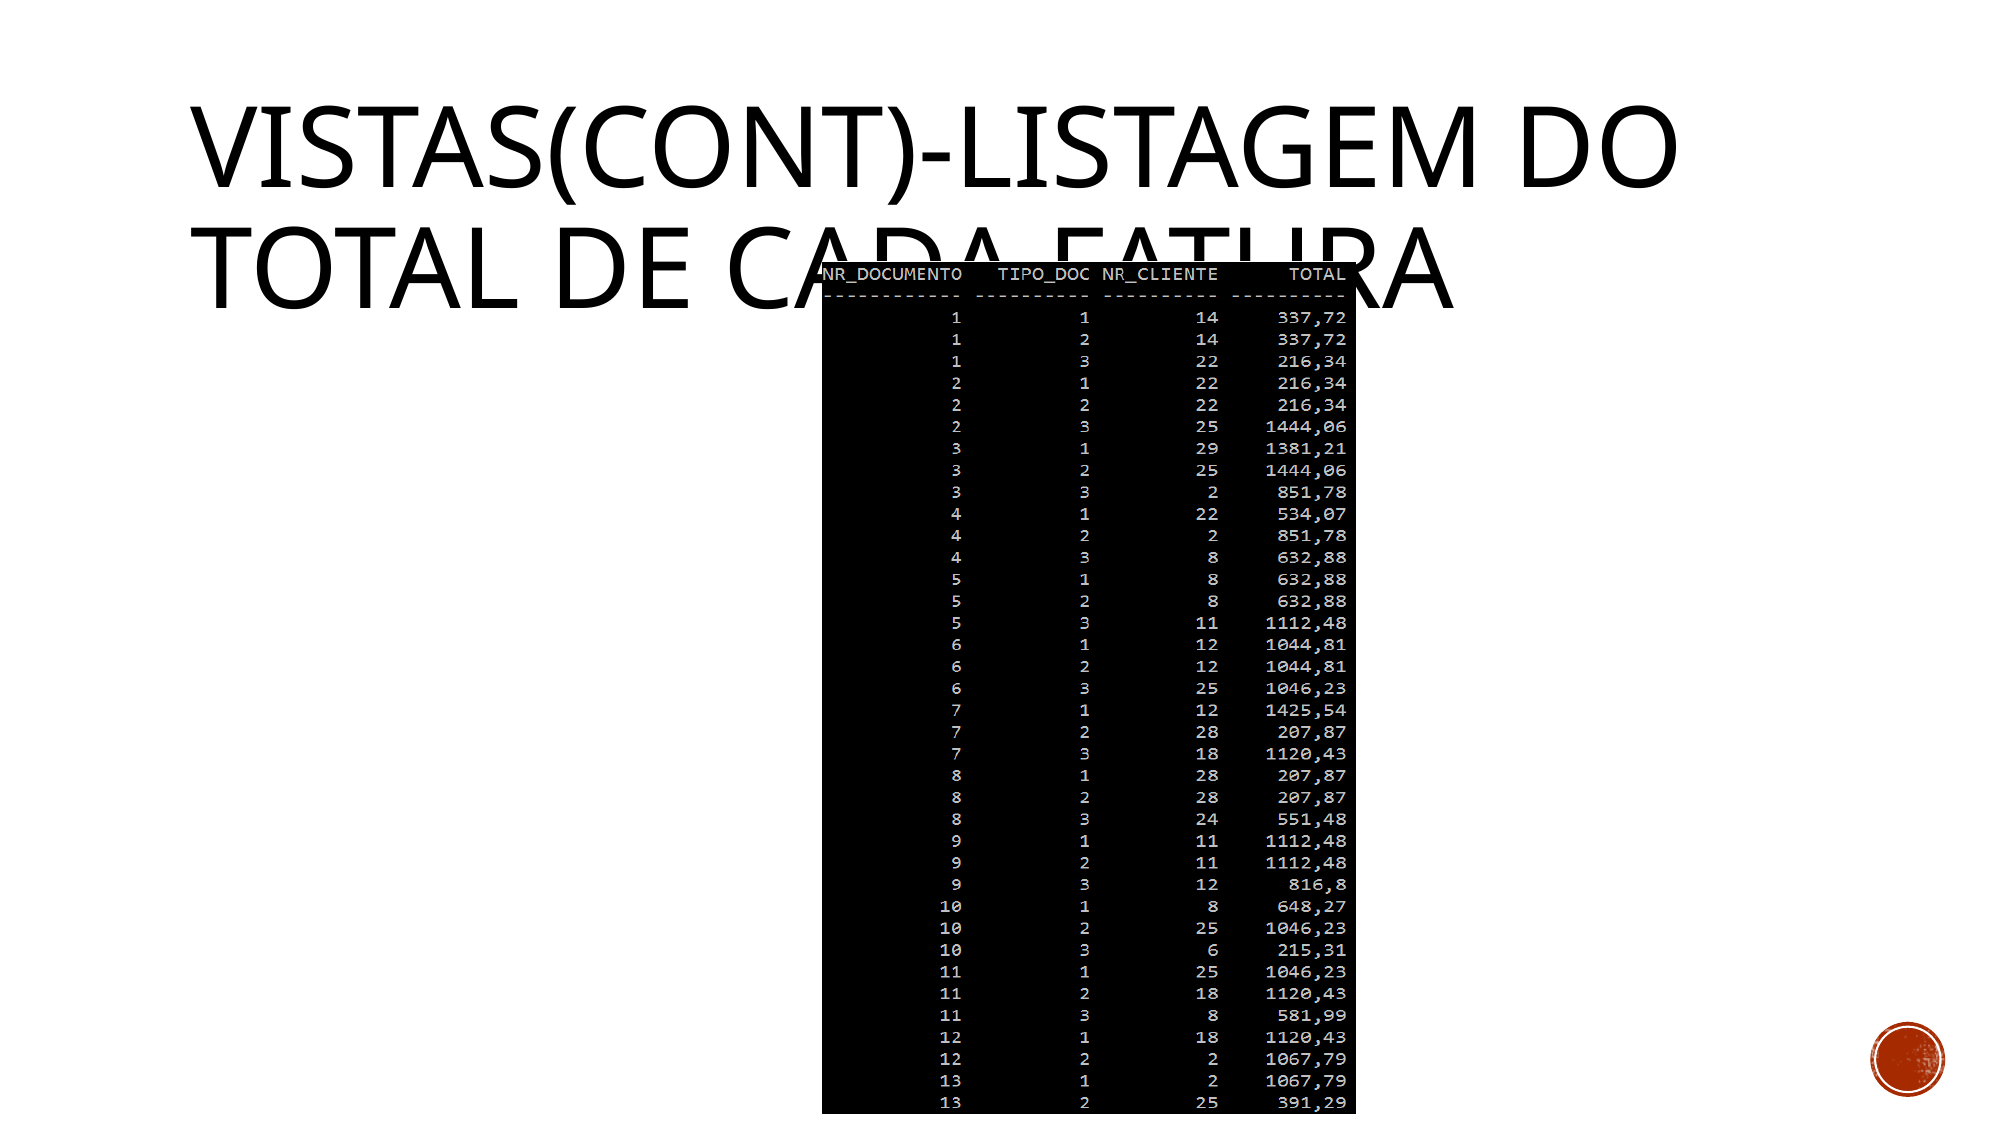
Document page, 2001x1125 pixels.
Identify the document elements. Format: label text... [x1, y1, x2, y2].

picture [822, 261, 1356, 1114]
title VISTAS(CONT)-Listagem do total de cada fatura [175, 79, 1826, 344]
